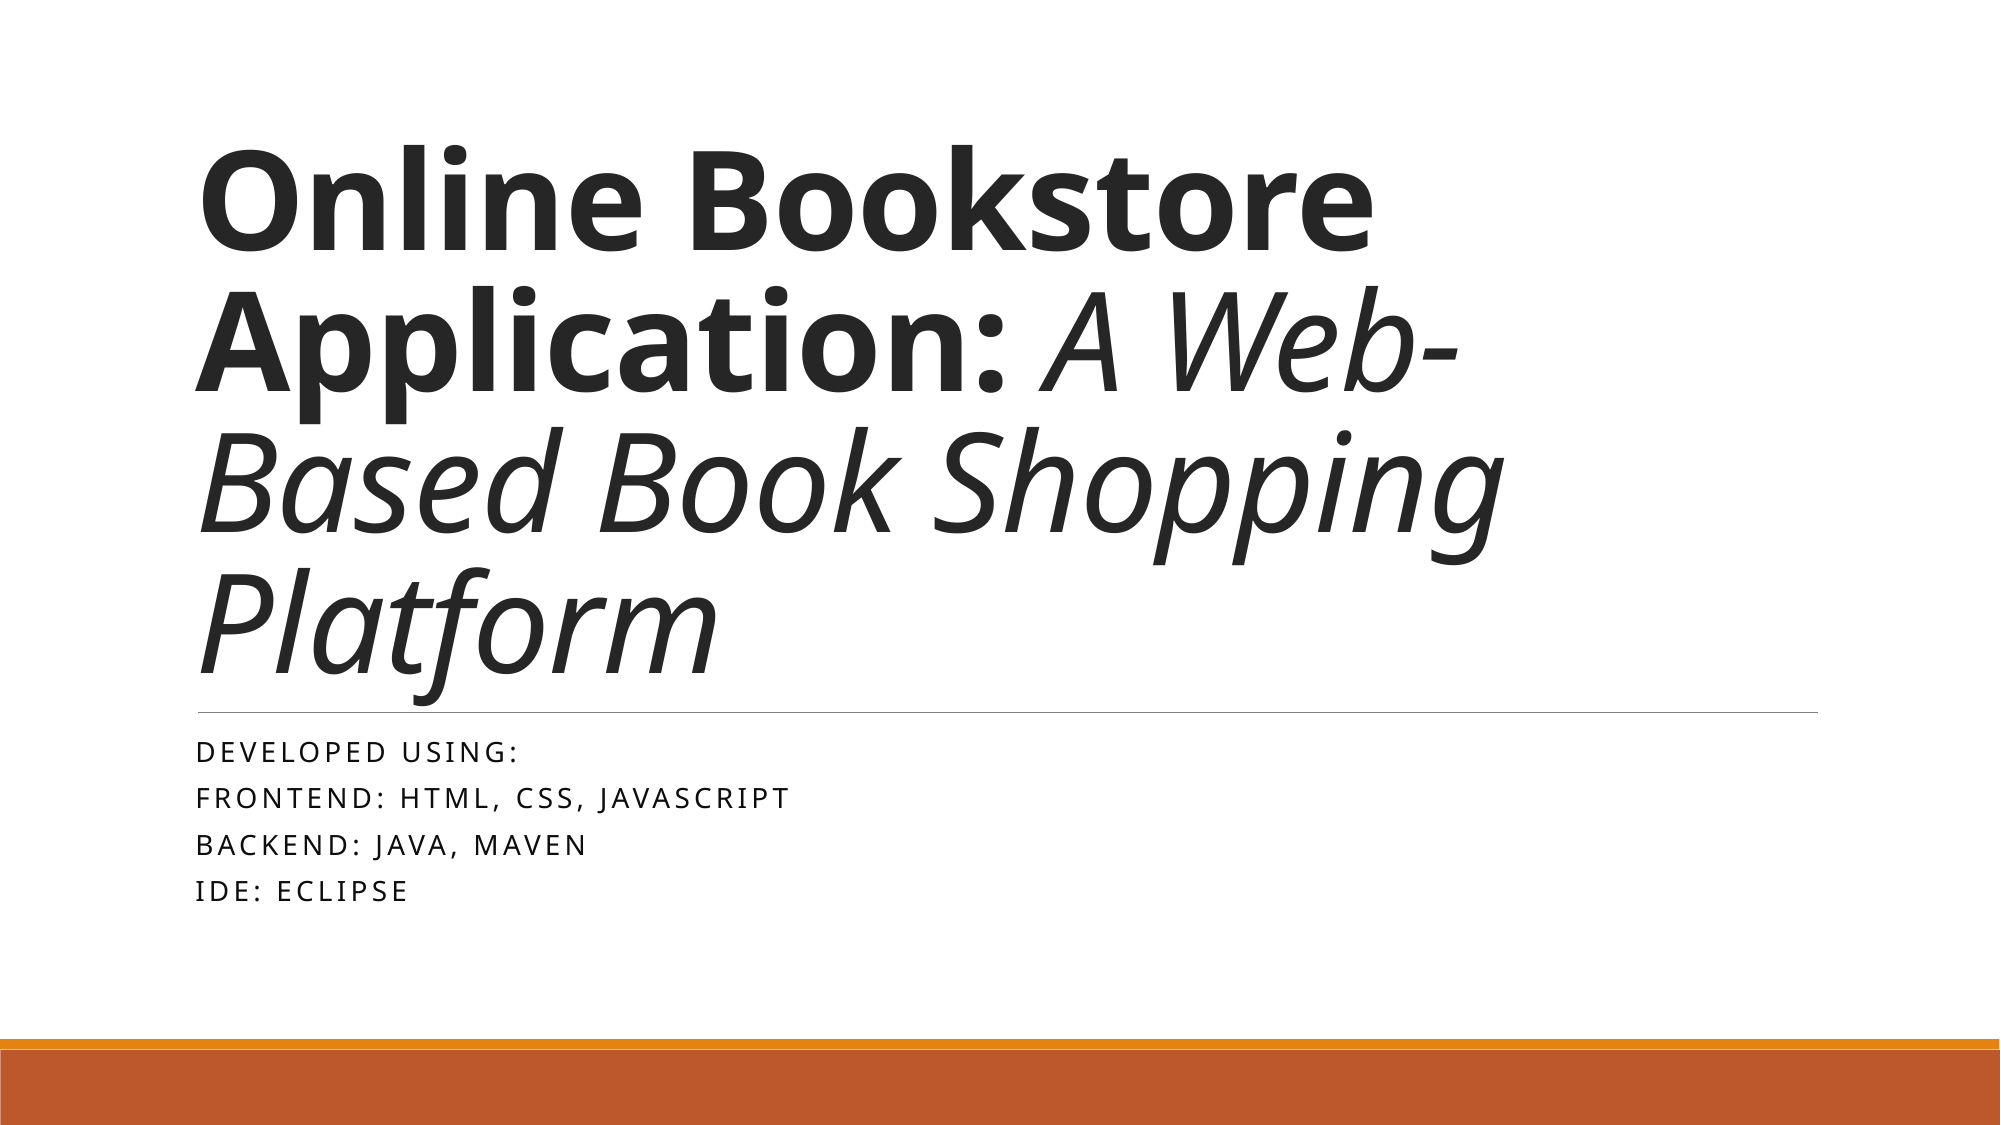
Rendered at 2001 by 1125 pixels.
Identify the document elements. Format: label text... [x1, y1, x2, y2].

subtitle Developed using: Frontend: HTML, CSS, JavaScript Backend: Java, Maven IDE: Eclipse [180, 730, 1831, 919]
title Online Bookstore Application: A Web-Based Book Shopping Platform [180, 124, 1830, 710]
